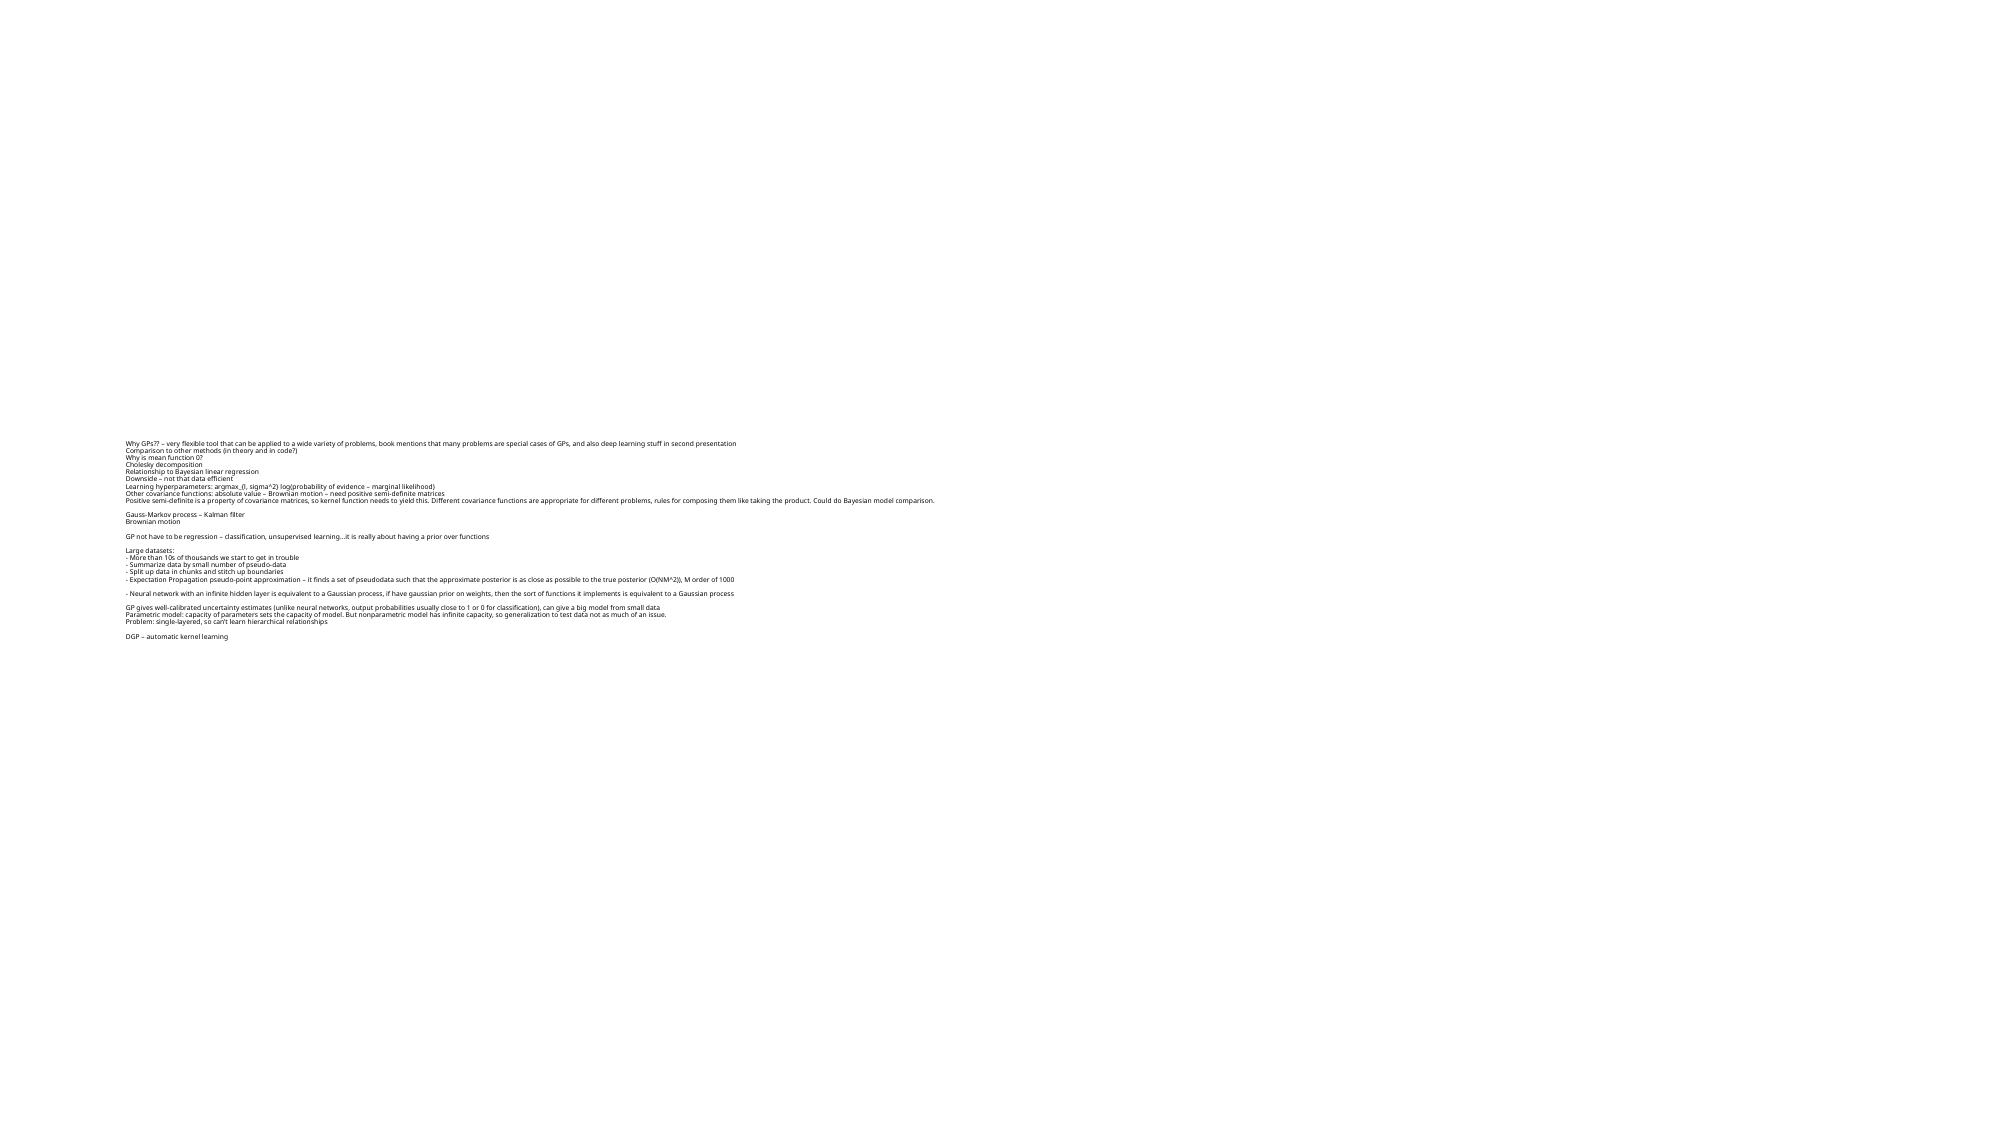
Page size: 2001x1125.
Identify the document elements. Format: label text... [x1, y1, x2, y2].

title Why GPs?? – very flexible tool that can be applied to a wide variety of problems, book mentions that many problems are special cases of GPs, and also deep learning stuff in second presentation Comparison to other methods (in theory and in code?) Why is mean function 0? Cholesky decomposition Relationship to Bayesian linear regression Downside – not that data efficient Learning hyperparameters: argmax_{l, sigma^2} log(probability of evidence – marginal likelihood) Other covariance functions: absolute value – Brownian motion – need positive semi-definite matrices Positive semi-definite is a property of covariance matrices, so kernel function needs to yield this. Different covariance functions are appropriate for different problems, rules for composing them like taking the product. Could do Bayesian model comparison. Gauss-Markov process – Kalman filter Brownian motion GP not have to be regression – classification, unsupervised learning…it is really about having a prior over functions Large datasets: - More than 10s of thousands we start to get in trouble - Summarize data by small number of pseudo-data - Split up data in chunks and stitch up boundaries - Expectation Propagation pseudo-point approximation – it finds a set of pseudodata such that the approximate posterior is as close as possible to the true posterior (O(NM^2)), M order of 1000 - Neural network with an infinite hidden layer is equivalent to a Gaussian process, if have gaussian prior on weights, then the sort of functions it implements is equivalent to a Gaussian process GP gives well-calibrated uncertainty estimates (unlike neural networks, output probabilities usually close to 1 or 0 for classification), can give a big model from small data Parametric model: capacity of parameters sets the capacity of model. But nonparametric model has infinite capacity, so generalization to test data not as much of an issue. Problem: single-layered, so can’t learn hierarchical relationships DGP – automatic kernel learning [110, 431, 1836, 650]
